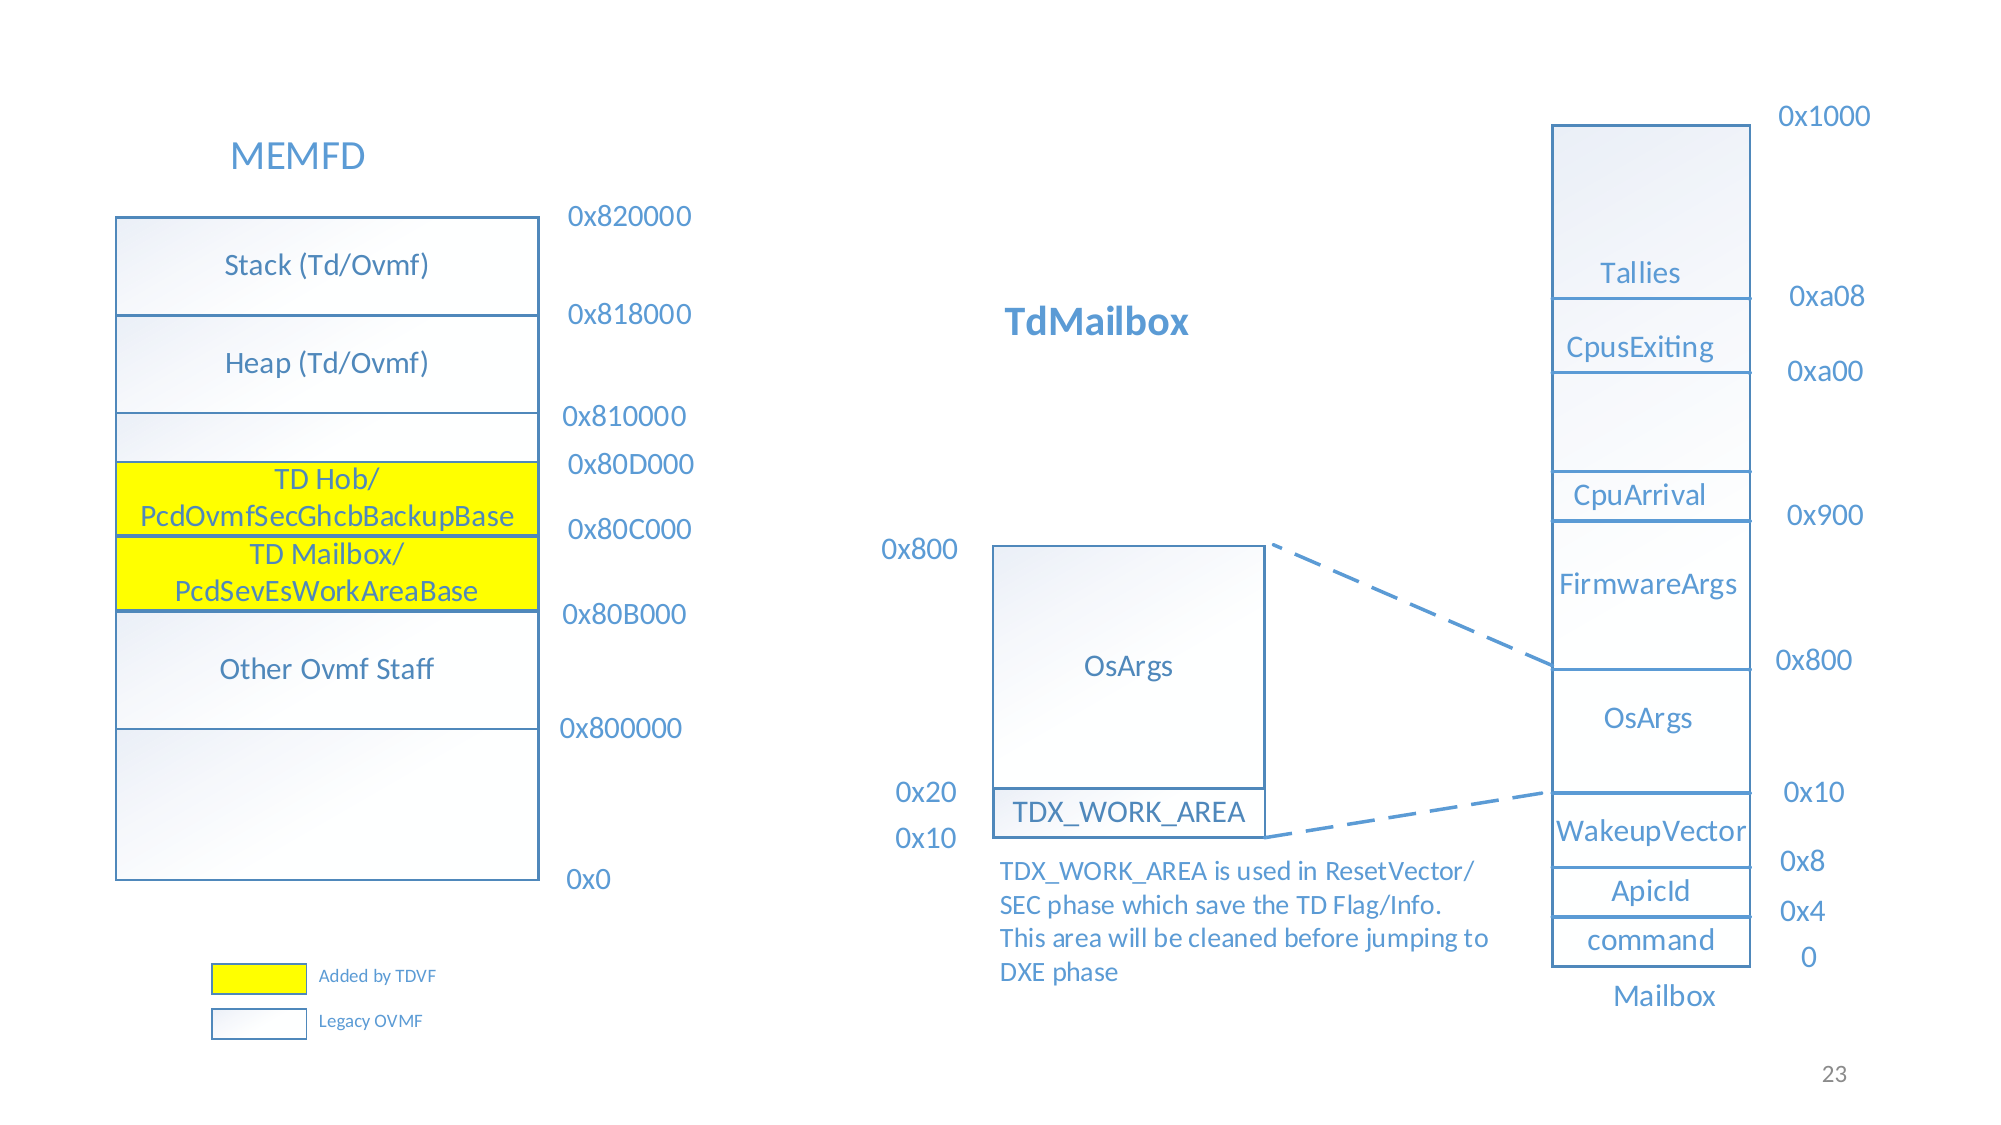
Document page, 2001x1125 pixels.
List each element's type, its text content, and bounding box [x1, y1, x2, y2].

slide_number 23 [1412, 1042, 1863, 1103]
picture [861, 84, 1890, 1033]
picture [110, 115, 711, 914]
picture [208, 957, 447, 1043]
